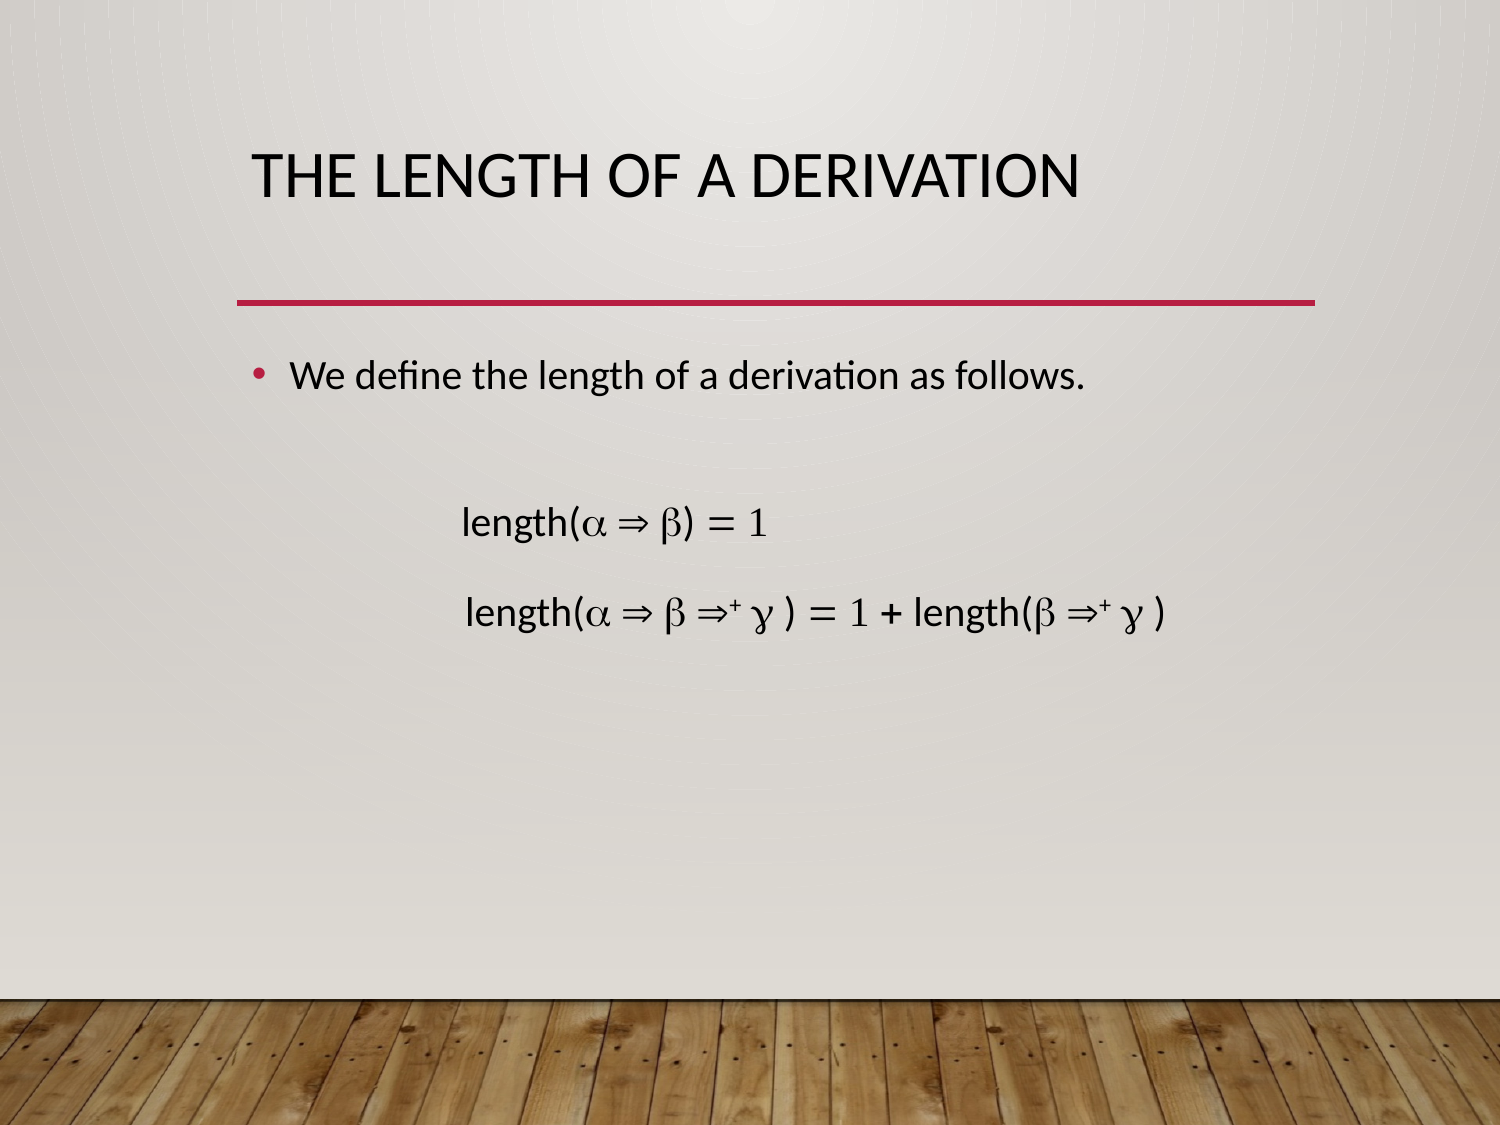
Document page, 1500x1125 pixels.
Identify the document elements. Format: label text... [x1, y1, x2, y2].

text_box length(   +  )    length( +  ) [450, 577, 1182, 643]
title The length of a derivation [236, 131, 1315, 305]
list We define the length of a derivation as follows. [236, 330, 1315, 897]
text_box length(  )   [446, 487, 784, 553]
picture [0, 999, 1500, 1125]
